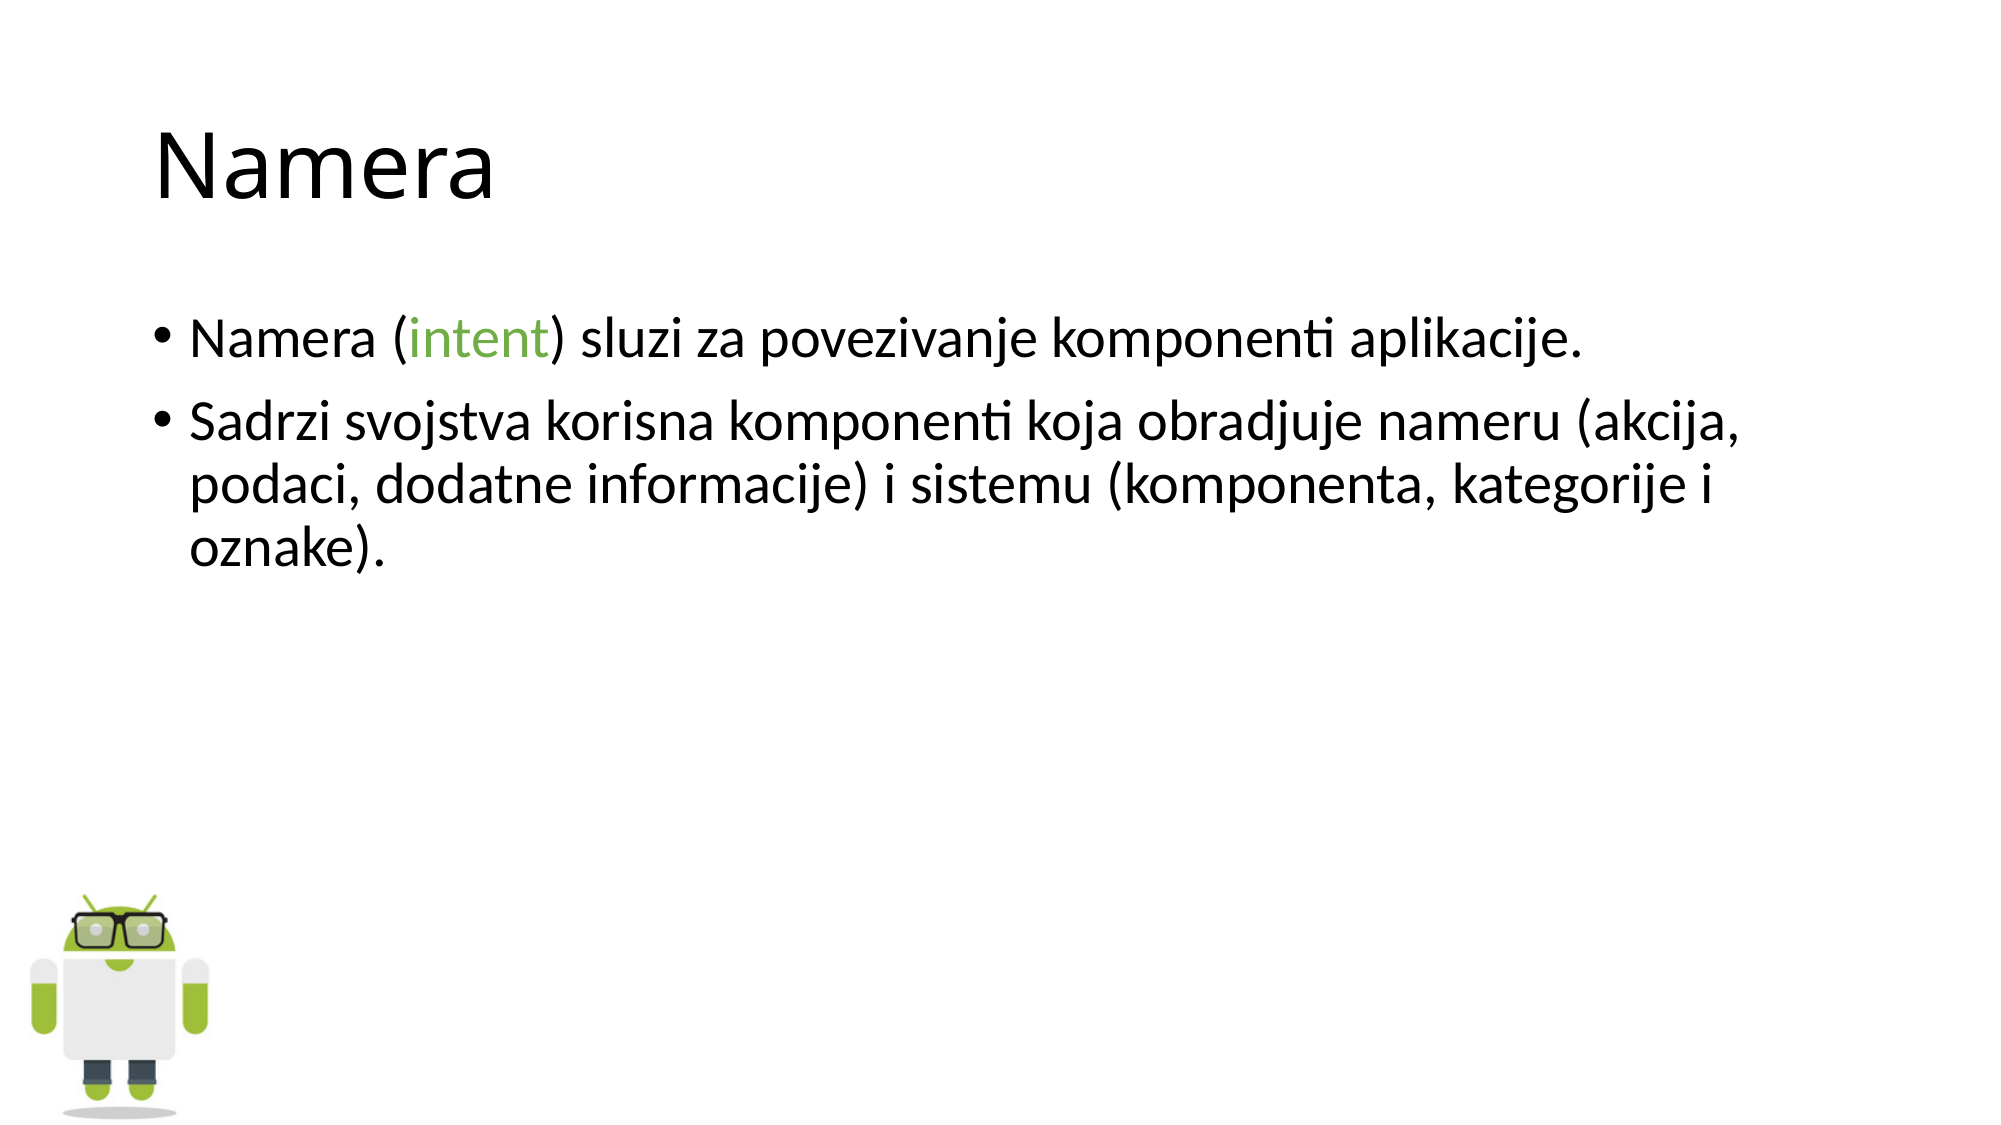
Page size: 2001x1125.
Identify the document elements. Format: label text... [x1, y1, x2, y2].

list Namera (intent) sluzi za povezivanje komponenti aplikacije. Sadrzi svojstva korisna komponenti koja obradjuje nameru (akcija, podaci, dodatne informacije) i sistemu (komponenta, kategorije i oznake). [137, 299, 1863, 1014]
title Namera [137, 59, 1863, 278]
picture [0, 885, 240, 1125]
